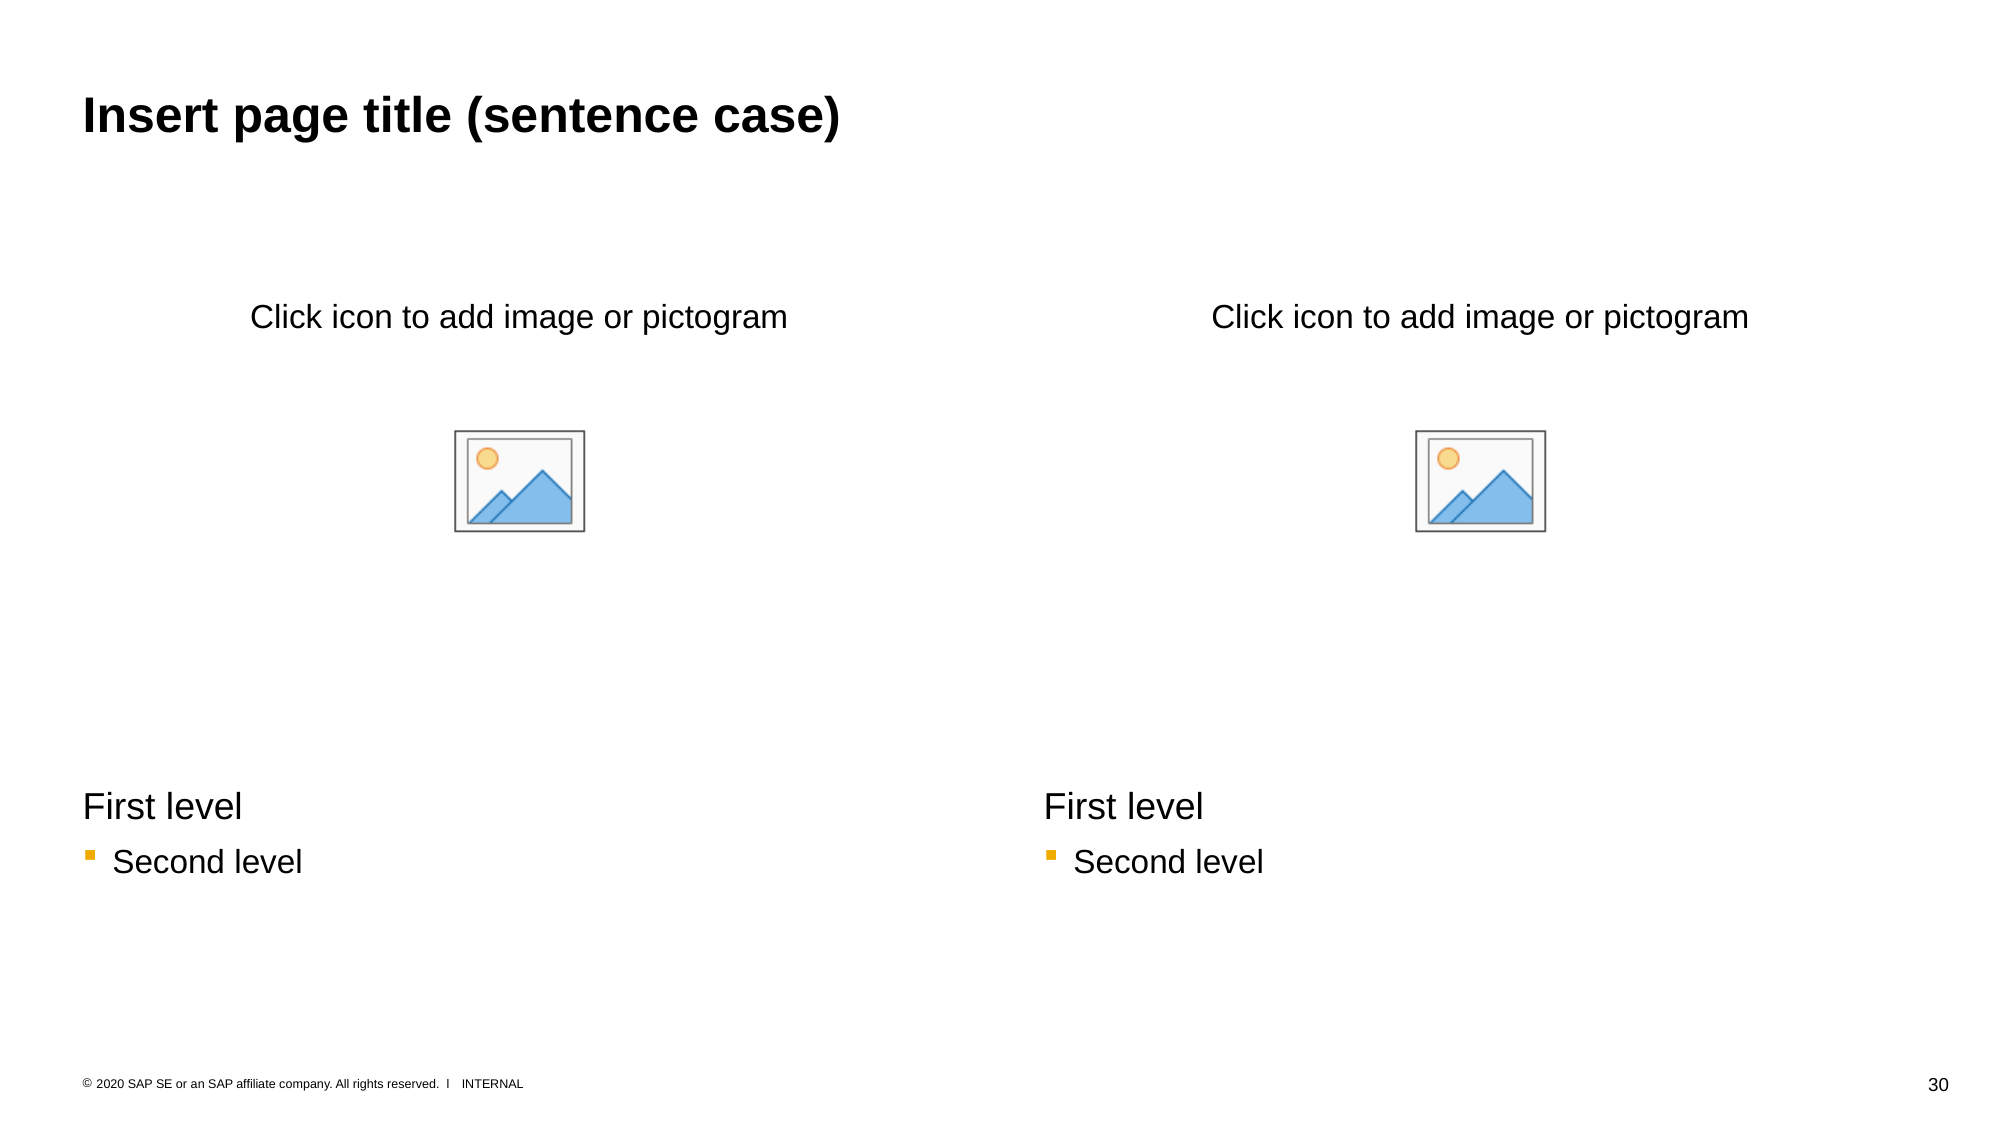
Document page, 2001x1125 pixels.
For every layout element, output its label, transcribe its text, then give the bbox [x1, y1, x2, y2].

picture [1043, 265, 1918, 698]
list First level Second level [1043, 782, 1918, 1040]
picture [82, 265, 957, 698]
list First level Second level [82, 782, 957, 1040]
title Insert page title (sentence case) [82, 82, 1918, 144]
